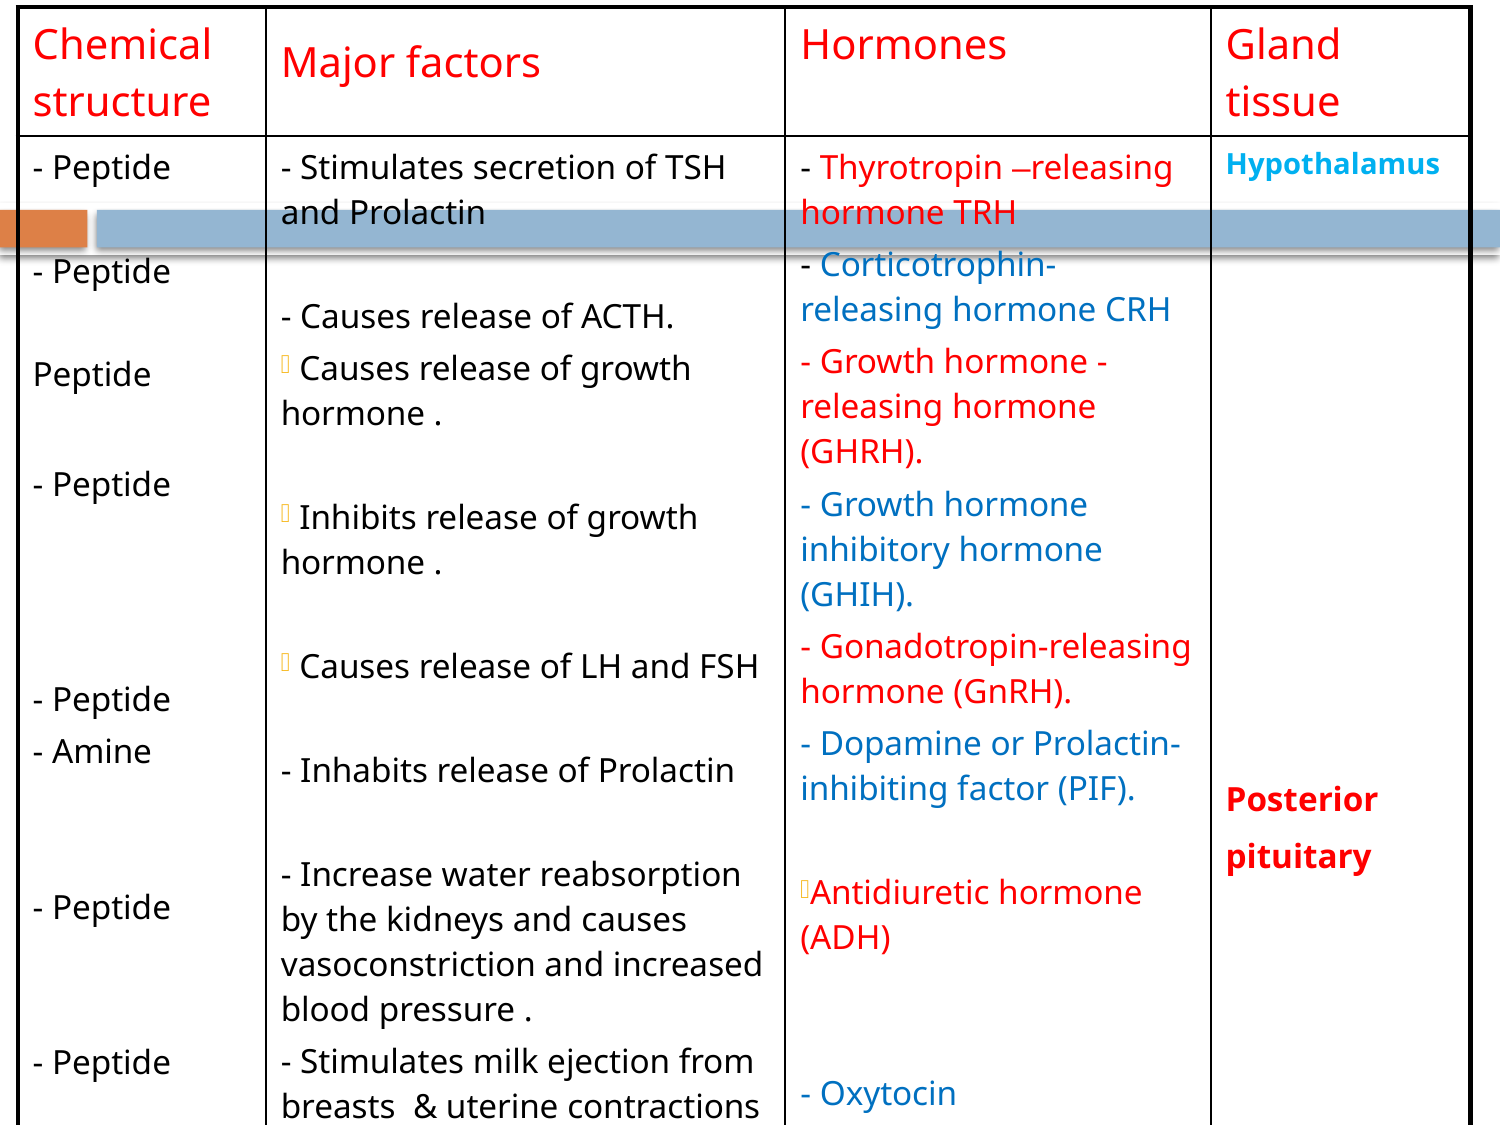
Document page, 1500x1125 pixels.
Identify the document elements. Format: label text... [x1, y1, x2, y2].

table_cell - Thyrotropin –releasing hormone TRH - Corticotrophin-releasing hormone CRH - Growth hormone -releasing hormone (GHRH). - Growth hormone inhibitory hormone (GHIH). - Gonadotropin-releasing hormone (GnRH). - Dopamine or Prolactin-inhibiting factor (PIF). Antidiuretic hormone (ADH) - Oxytocin [786, 137, 1210, 1125]
table_cell Hypothalamus Posterior pituitary [1212, 137, 1468, 1125]
table_cell - Peptide - Peptide Peptide - Peptide - Peptide - Amine - Peptide - Peptide [20, 137, 265, 1125]
table_header Major factors [267, 9, 784, 135]
table_header Hormones [786, 9, 1210, 135]
table_cell - Stimulates secretion of TSH and Prolactin - Causes release of ACTH. Causes release of growth hormone . Inhibits release of growth hormone . Causes release of LH and FSH - Inhabits release of Prolactin - Increase water reabsorption by the kidneys and causes vasoconstriction and increased blood pressure . - Stimulates milk ejection from breasts & uterine contractions [267, 137, 784, 1125]
table_header Gland tissue [1212, 9, 1468, 135]
table_header Chemical structure [20, 9, 265, 135]
